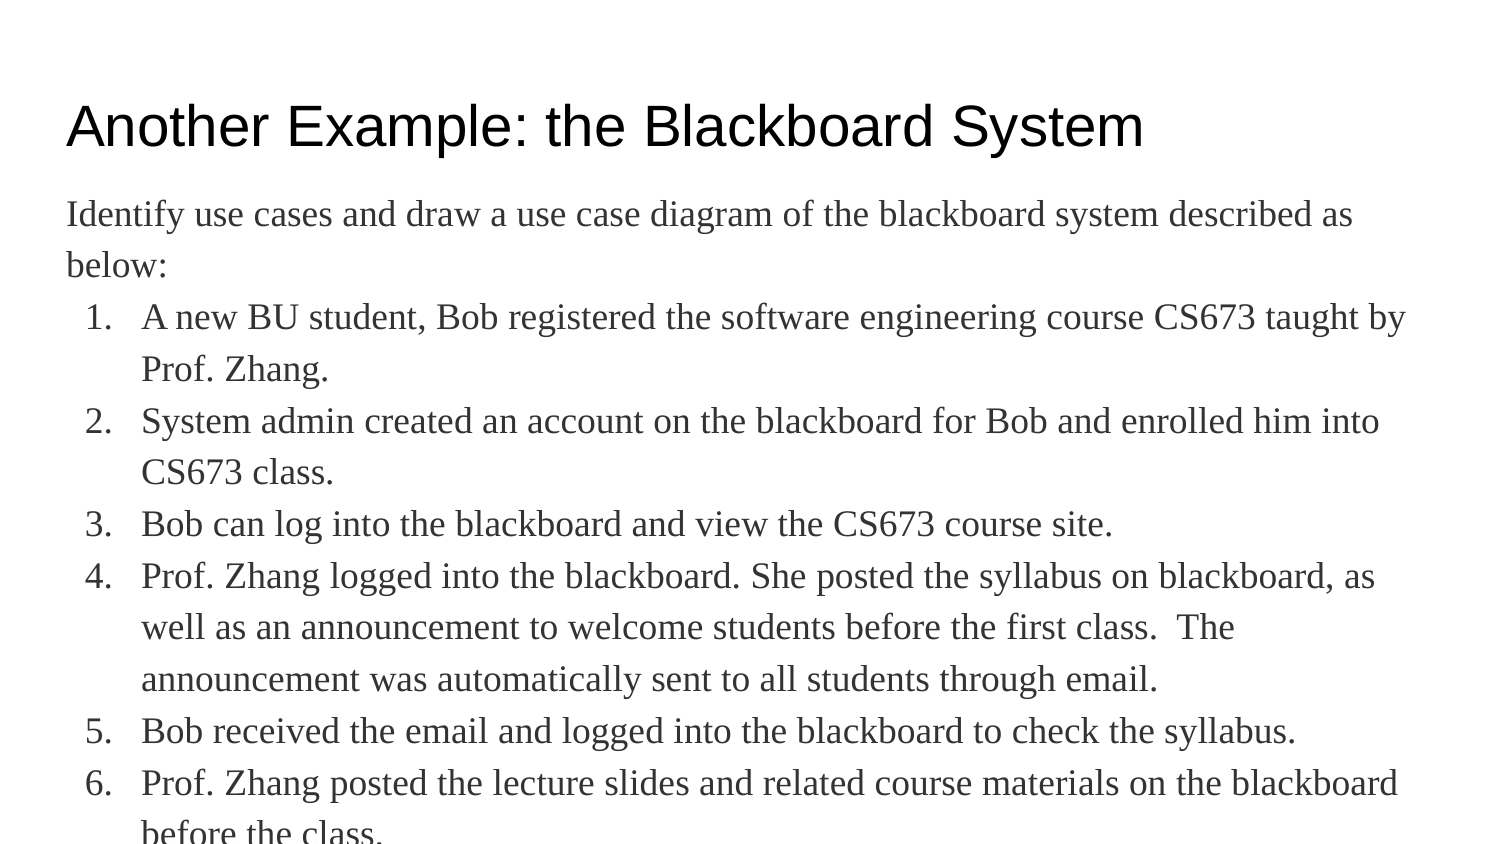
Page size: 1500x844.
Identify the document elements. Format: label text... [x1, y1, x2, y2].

list Identify use cases and draw a use case diagram of the blackboard system described as below: A new BU student, Bob registered the software engineering course CS673 taught by Prof. Zhang. System admin created an account on the blackboard for Bob and enrolled him into CS673 class. Bob can log into the blackboard and view the CS673 course site. Prof. Zhang logged into the blackboard. She posted the syllabus on blackboard, as well as an announcement to welcome students before the first class. The announcement was automatically sent to all students through email. Bob received the email and logged into the blackboard to check the syllabus. Prof. Zhang posted the lecture slides and related course materials on the blackboard before the class. Bob previewed the lecture content before the class. [51, 166, 1441, 728]
title Another Example: the Blackboard System [51, 72, 1449, 167]
